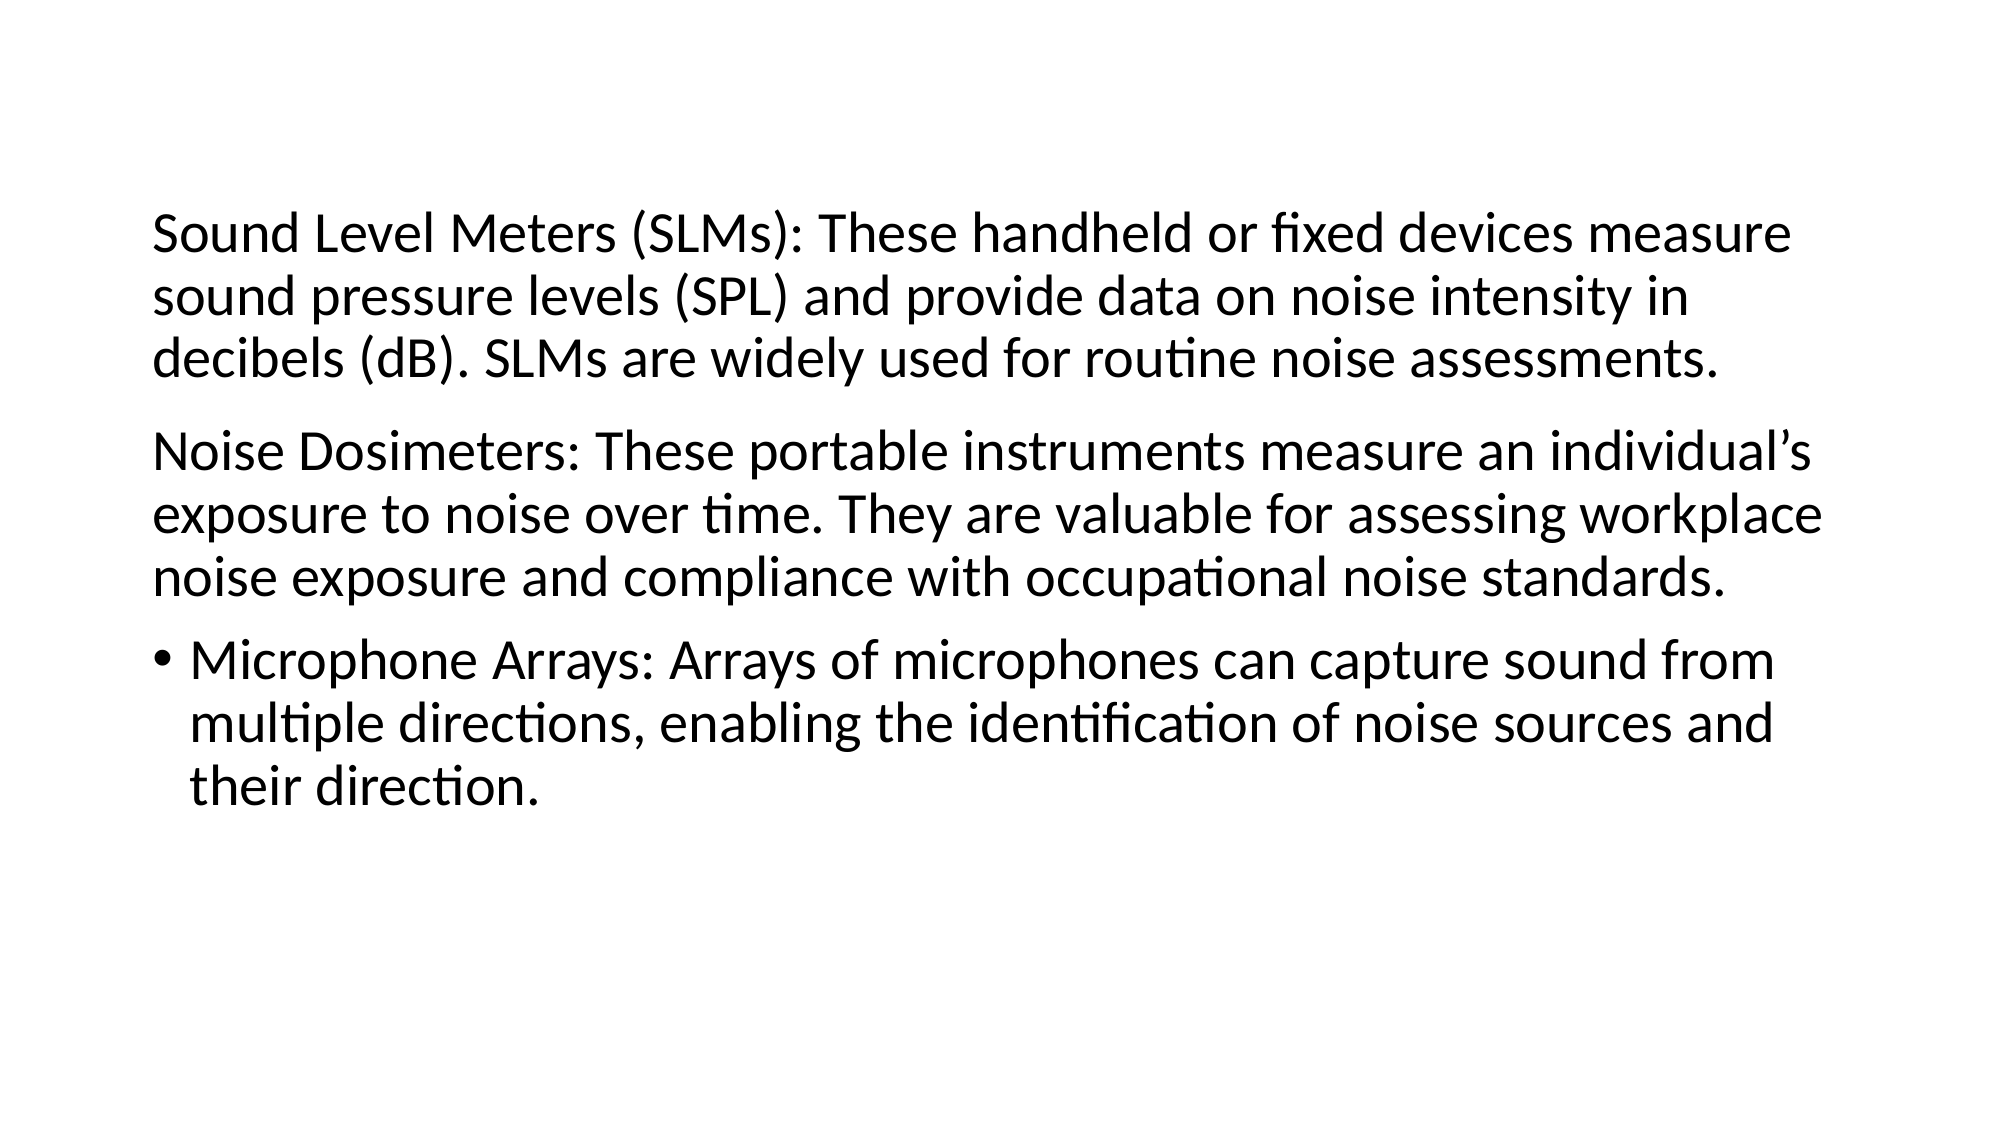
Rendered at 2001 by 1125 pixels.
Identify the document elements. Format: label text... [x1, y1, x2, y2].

list Sound Level Meters (SLMs): These handheld or fixed devices measure sound pressure levels (SPL) and provide data on noise intensity in decibels (dB). SLMs are widely used for routine noise assessments. Noise Dosimeters: These portable instruments measure an individual’s exposure to noise over time. They are valuable for assessing workplace noise exposure and compliance with occupational noise standards. Microphone Arrays: Arrays of microphones can capture sound from multiple directions, enabling the identification of noise sources and their direction. [137, 194, 1863, 1014]
